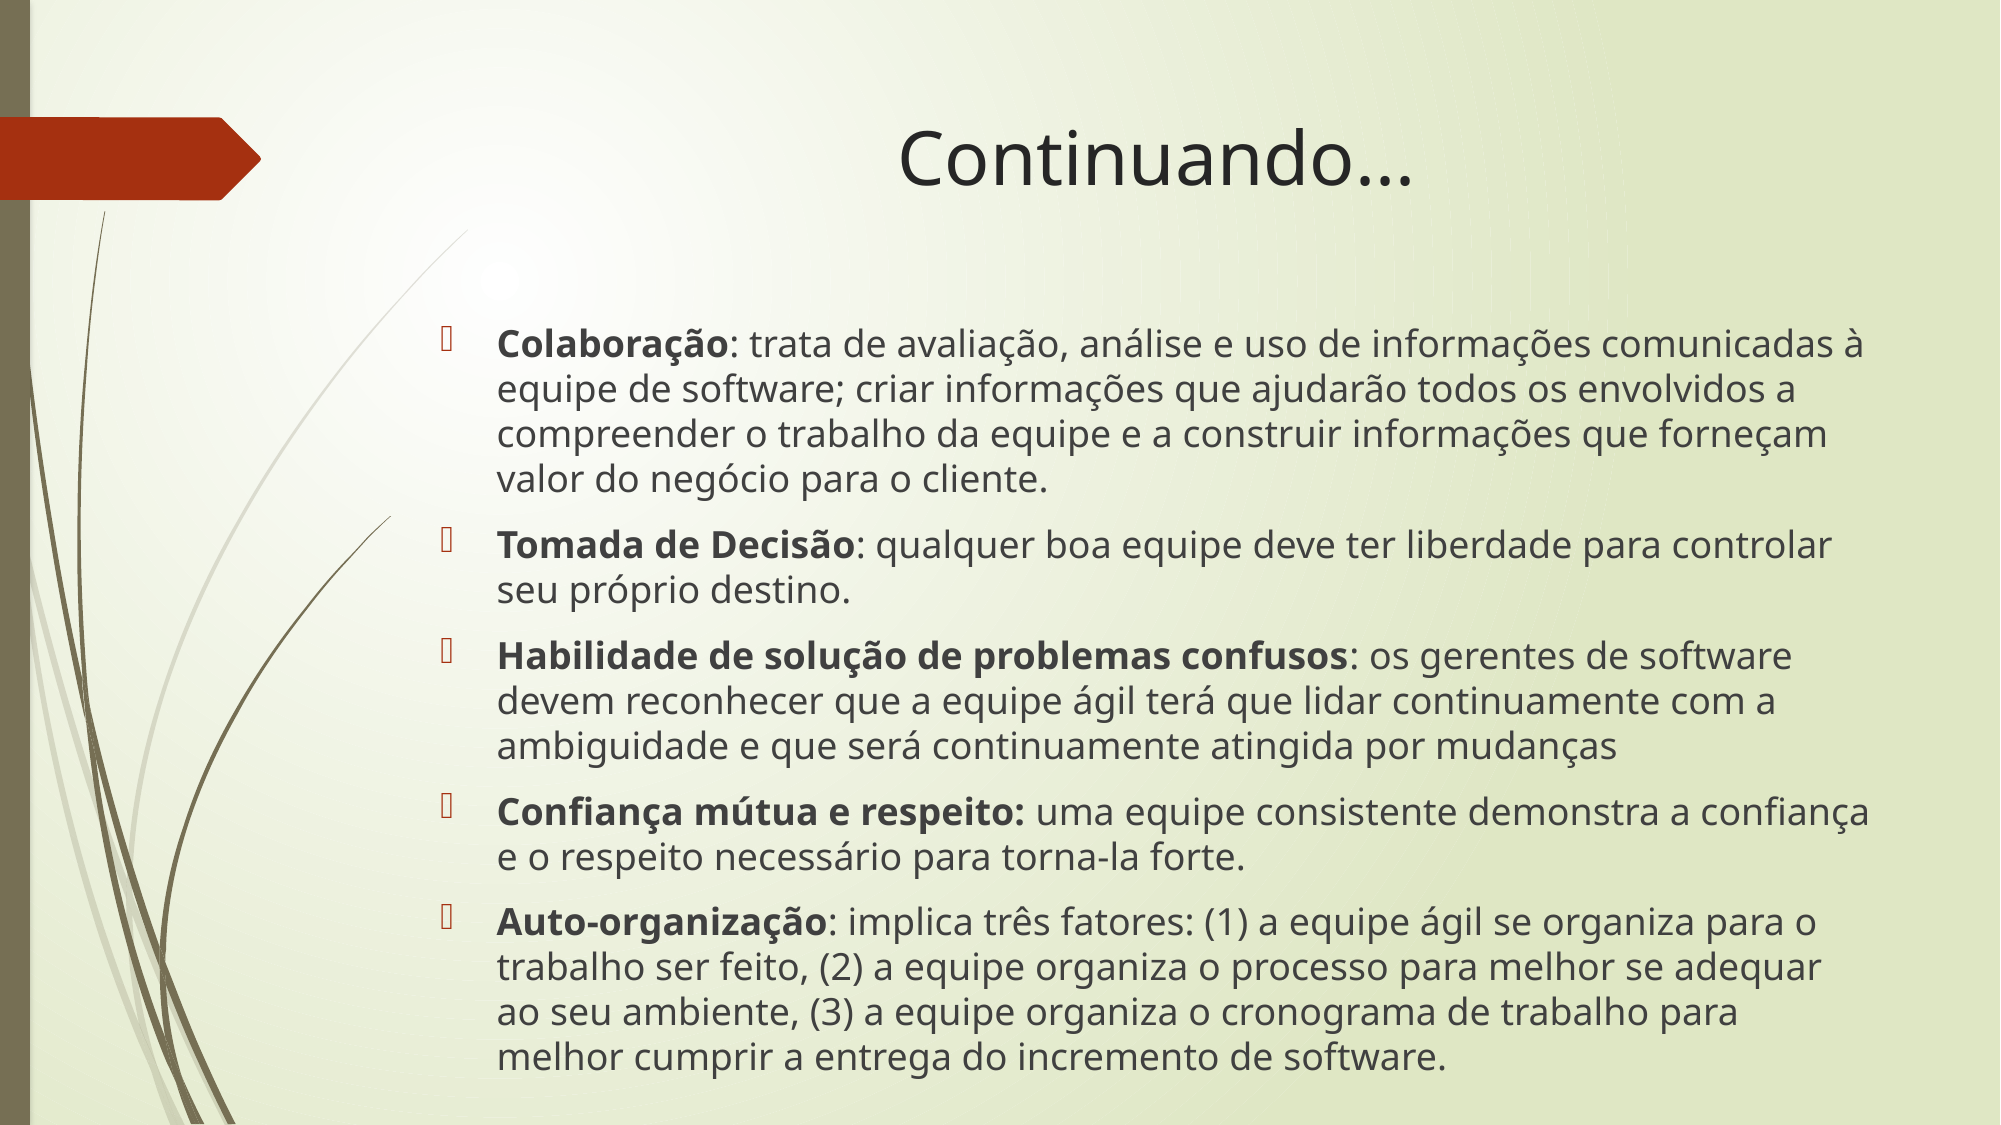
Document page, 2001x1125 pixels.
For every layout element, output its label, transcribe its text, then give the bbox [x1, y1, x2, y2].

title Continuando... [425, 102, 1888, 312]
list Colaboração: trata de avaliação, análise e uso de informações comunicadas à equipe de software; criar informações que ajudarão todos os envolvidos a compreender o trabalho da equipe e a construir informações que forneçam valor do negócio para o cliente. Tomada de Decisão: qualquer boa equipe deve ter liberdade para controlar seu próprio destino. Habilidade de solução de problemas confusos: os gerentes de software devem reconhecer que a equipe ágil terá que lidar continuamente com a ambiguidade e que será continuamente atingida por mudanças Confiança mútua e respeito: uma equipe consistente demonstra a confiança e o respeito necessário para torna-la forte. Auto-organização: implica três fatores: (1) a equipe ágil se organiza para o trabalho ser feito, (2) a equipe organiza o processo para melhor se adequar ao seu ambiente, (3) a equipe organiza o cronograma de trabalho para melhor cumprir a entrega do incremento de software. [425, 312, 1888, 1100]
